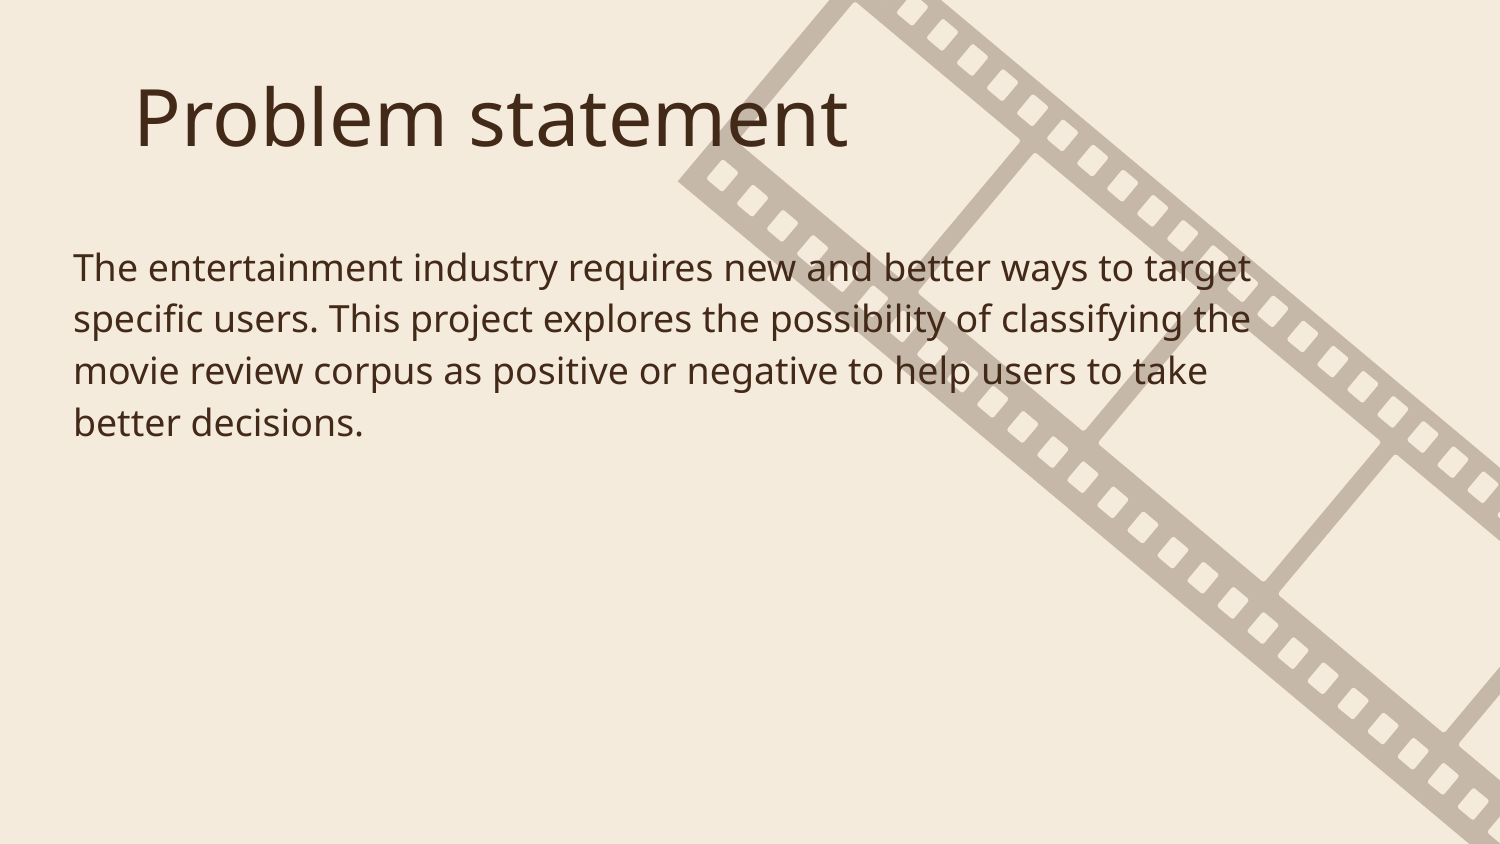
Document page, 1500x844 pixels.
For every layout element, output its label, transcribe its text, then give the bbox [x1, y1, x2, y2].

list The entertainment industry requires new and better ways to target specific users. This project explores the possibility of classifying the movie review corpus as positive or negative to help users to take better decisions. [58, 156, 1305, 525]
title Problem statement [118, 88, 1382, 142]
